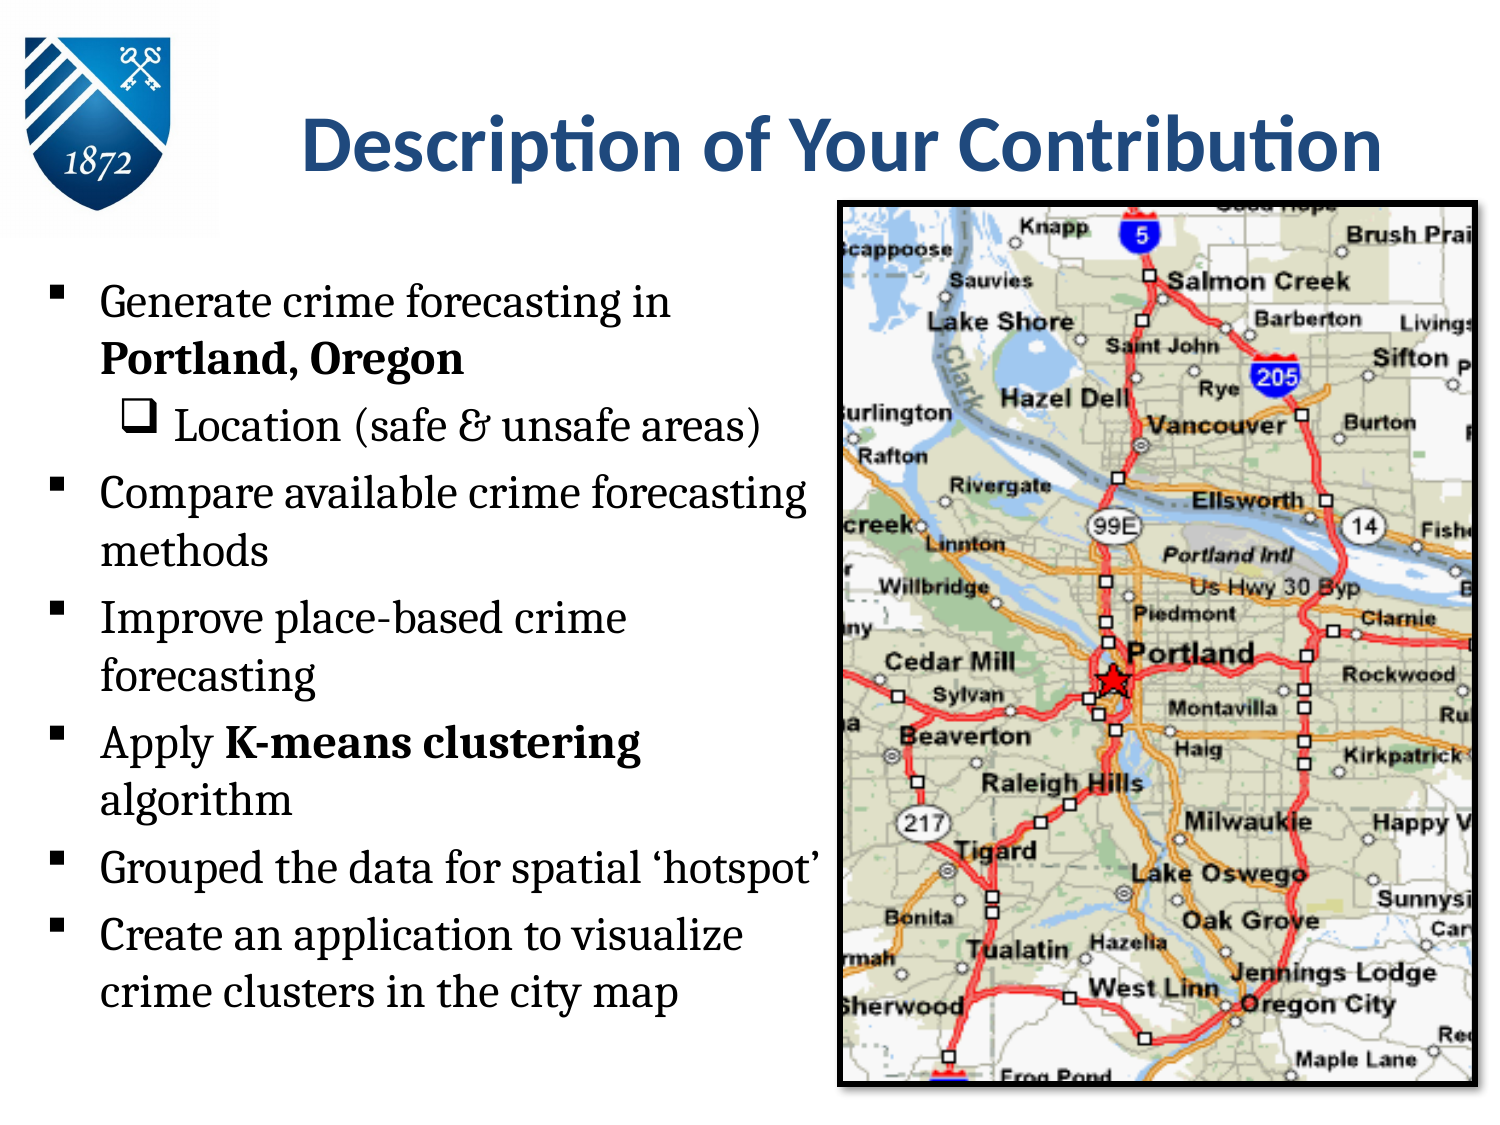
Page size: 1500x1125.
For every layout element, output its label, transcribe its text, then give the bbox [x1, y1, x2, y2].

picture [842, 206, 1472, 1082]
title Description of Your Contribution [219, 45, 1468, 233]
picture [0, 0, 220, 238]
list Generate crime forecasting in Portland, Oregon Location (safe & unsafe areas) Compare available crime forecasting methods Improve place-based crime forecasting Apply K-means clustering algorithm Grouped the data for spatial ‘hotspot’ Create an application to visualize crime clusters in the city map [31, 261, 835, 1081]
